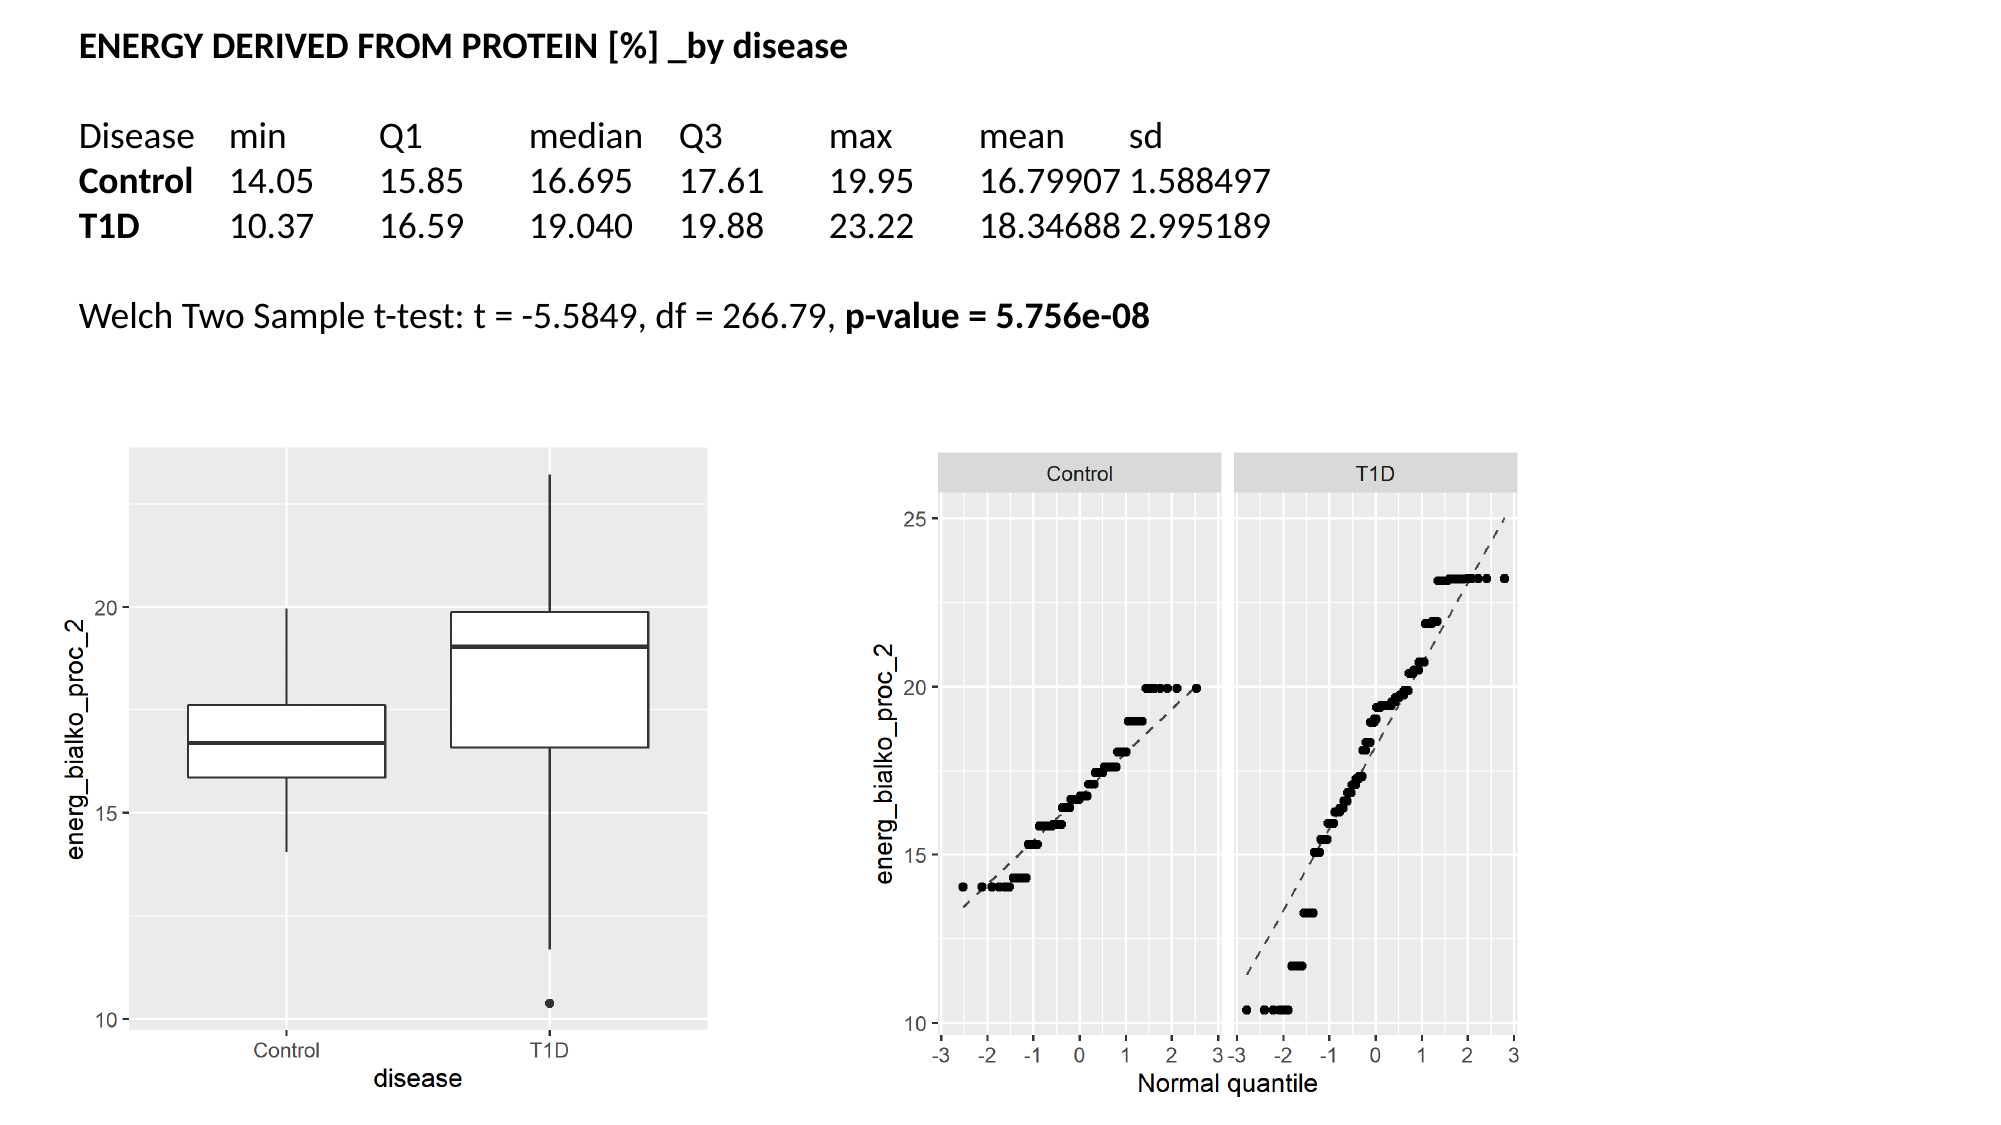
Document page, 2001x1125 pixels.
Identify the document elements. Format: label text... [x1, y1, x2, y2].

picture [51, 435, 720, 1104]
text_box ENERGY DERIVED FROM PROTEIN [%] _by disease Disease min Q1 median Q3 max mean sd Control 14.05 15.85 16.695 17.61 19.95 16.79907 1.588497 T1D 10.37 16.59 19.040 19.88 23.22 18.34688 2.995189 Welch Two Sample t-test: t = -5.5849, df = 266.79, p-value = 5.756e-08 [64, 13, 1892, 344]
picture [860, 440, 1530, 1109]
